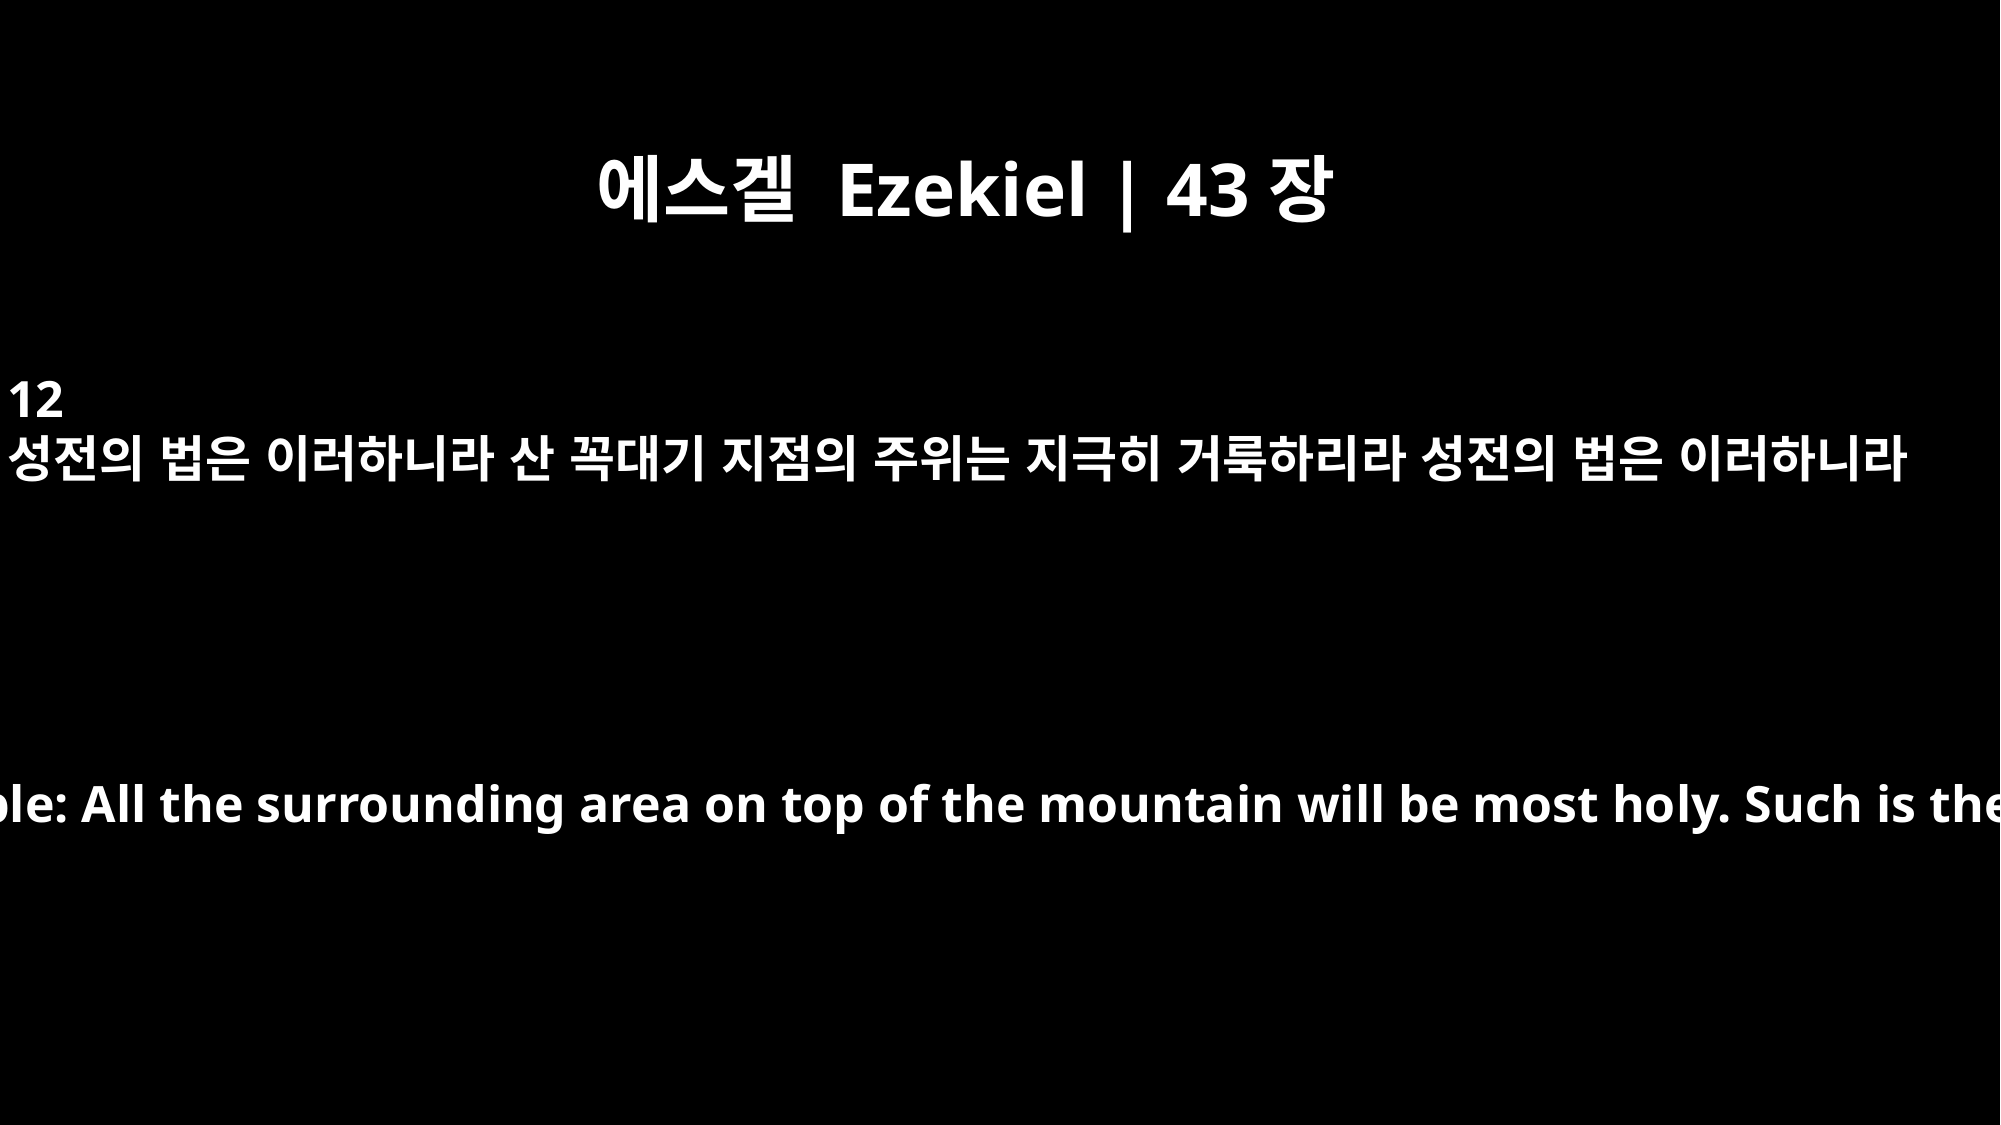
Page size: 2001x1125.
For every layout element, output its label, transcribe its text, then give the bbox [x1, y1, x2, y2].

text_box 12 성전의 법은 이러하니라 산 꼭대기 지점의 주위는 지극히 거룩하리라 성전의 법은 이러하니라 [0, 359, 1925, 495]
text_box 에스겔 Ezekiel | 43장 [581, 136, 1351, 239]
text_box "This is the law of the temple: All the surrounding area on top of the mountain will be most holy. Such is the law of the temple. [0, 764, 2000, 840]
